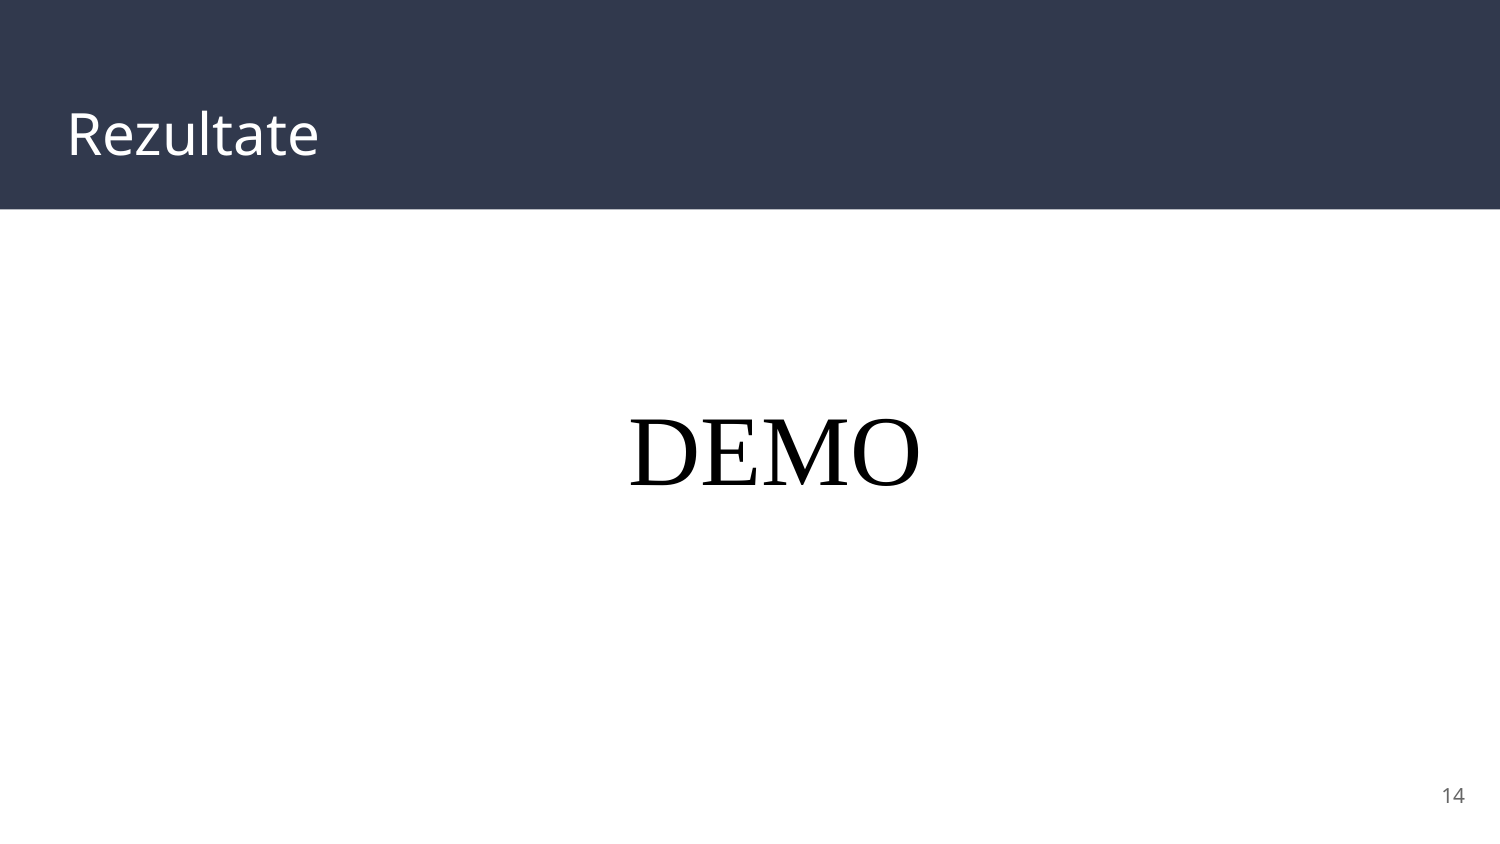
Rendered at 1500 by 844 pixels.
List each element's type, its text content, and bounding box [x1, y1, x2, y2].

slide_number ‹#› [1389, 764, 1480, 830]
title Rezultate [51, 82, 1449, 185]
text_box DEMO [518, 370, 1032, 572]
